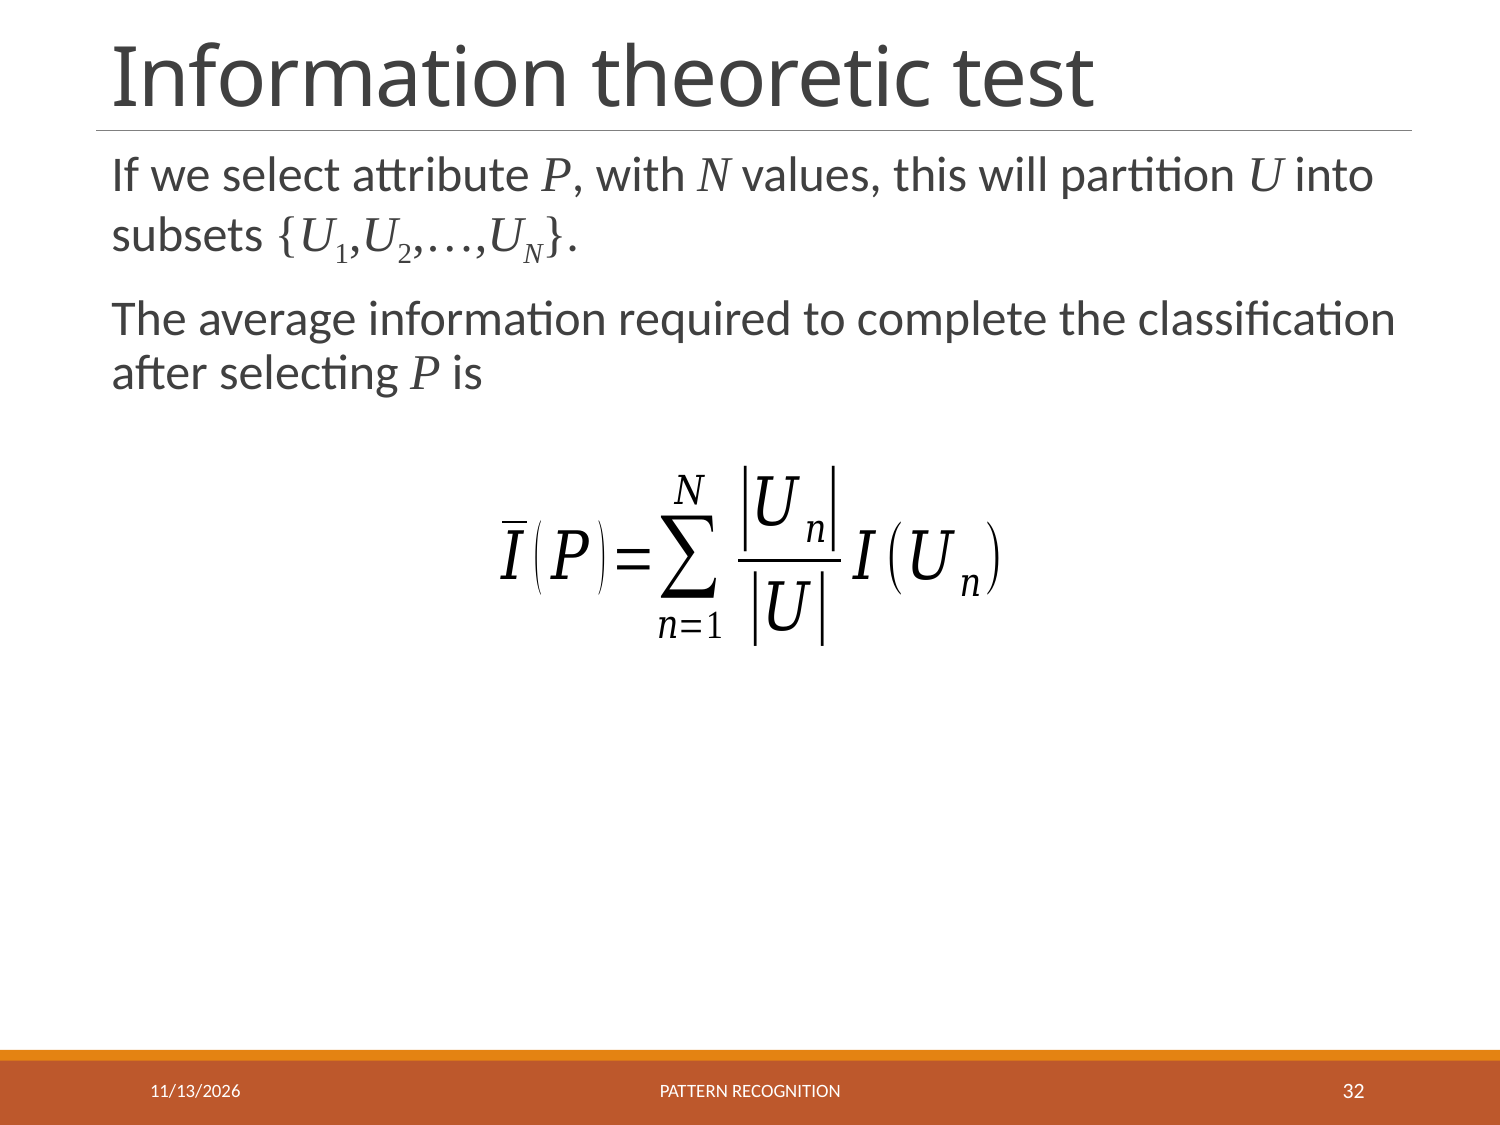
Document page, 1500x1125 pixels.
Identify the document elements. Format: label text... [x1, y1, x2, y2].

slide_number 32 [1218, 1059, 1380, 1120]
footer Pattern recognition [453, 1059, 1047, 1120]
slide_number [135, 1059, 440, 1120]
title Information theoretic test [96, 19, 1413, 131]
list If we select attribute P, with N values, this will partition U into subsets {U1,U2,…,UN}. The average information required to complete the classification after selecting P is [96, 140, 1413, 1034]
